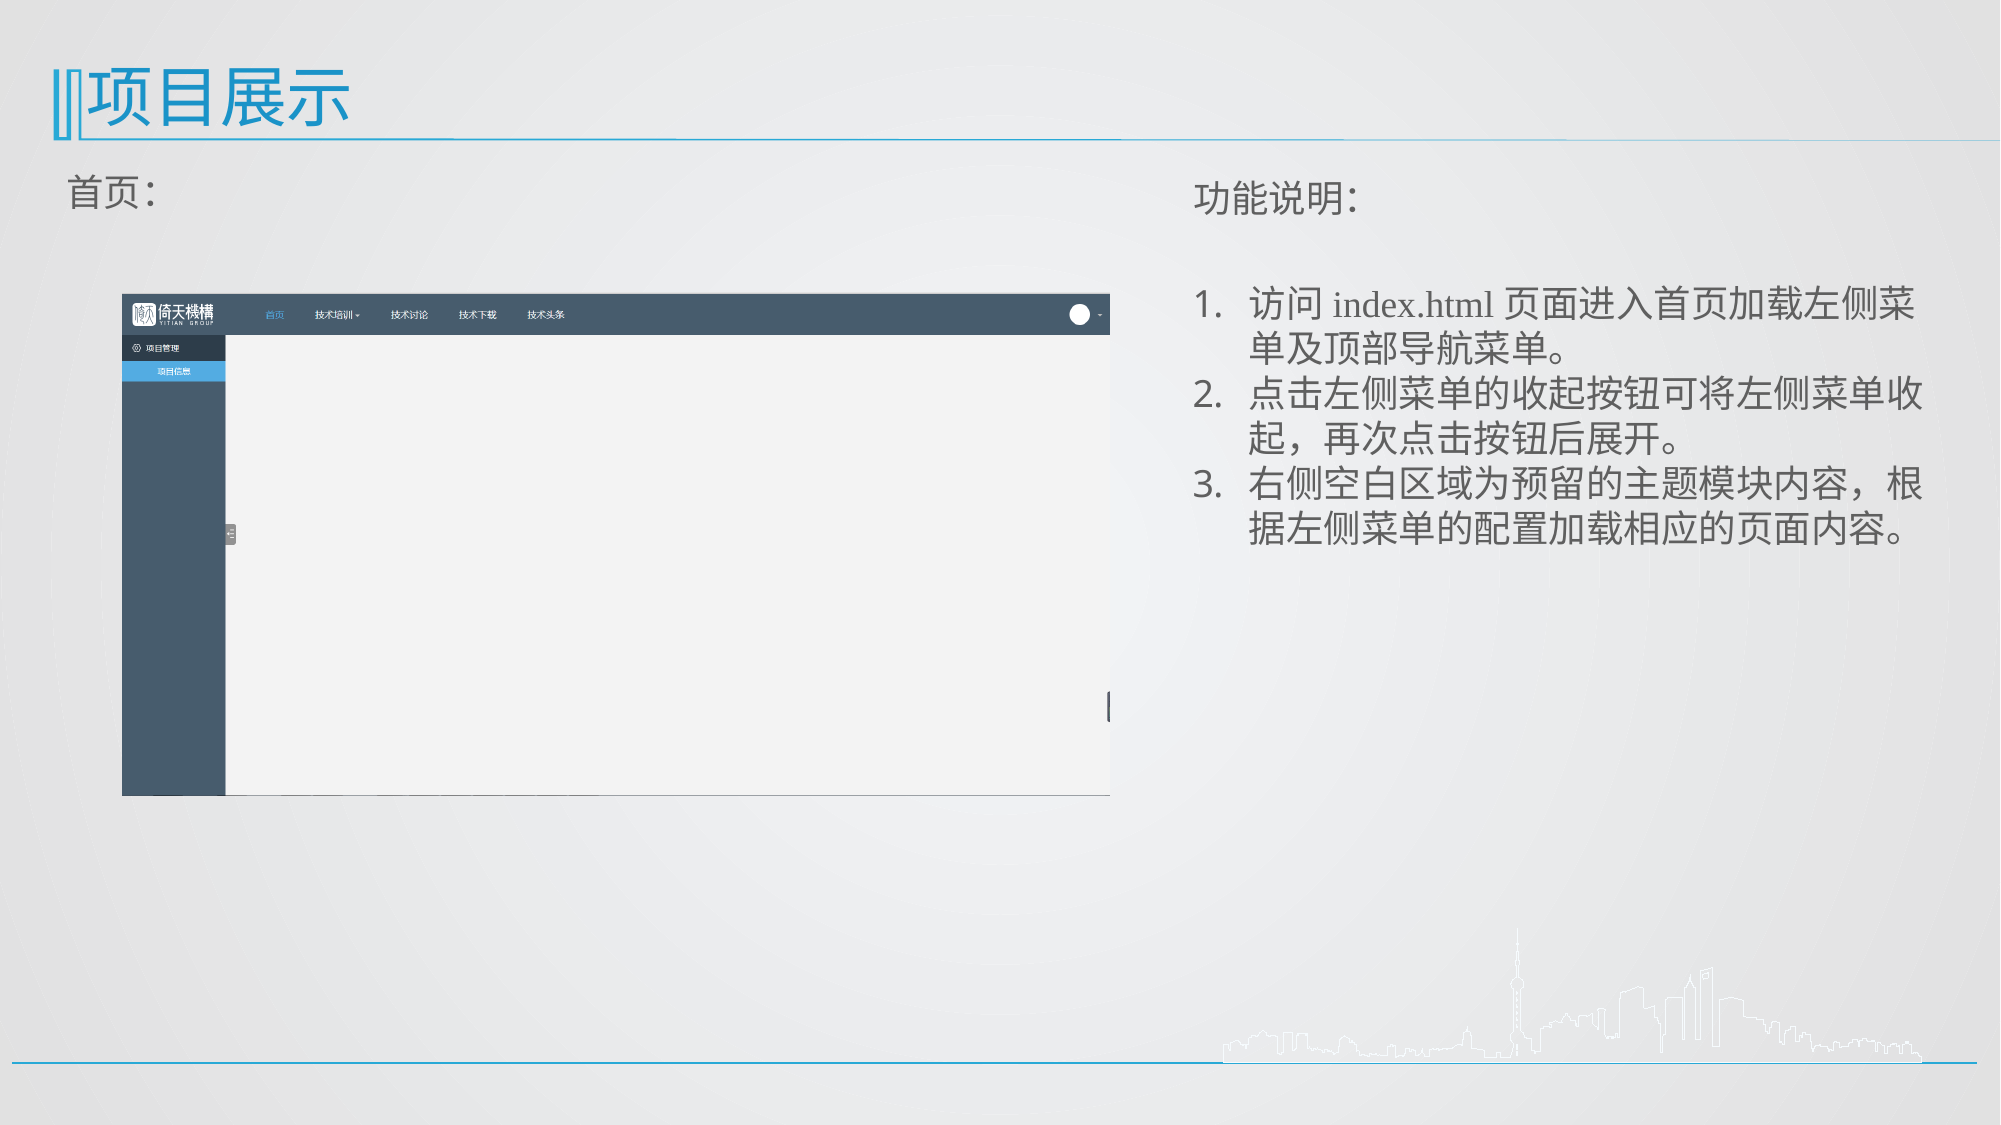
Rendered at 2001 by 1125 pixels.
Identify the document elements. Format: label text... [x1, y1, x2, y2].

text_box 项目展示 [71, 56, 1842, 168]
picture [122, 292, 1110, 796]
text_box 功能说明： [1178, 167, 1397, 228]
text_box 首页： [51, 161, 194, 221]
text_box 访问index.html页面进入首页加载左侧菜单及顶部导航菜单。 点击左侧菜单的收起按钮可将左侧菜单收起，再次点击按钮后展开。 右侧空白区域为预留的主题模块内容，根据左侧菜单的配置加载相应的页面内容。 [1177, 272, 1945, 557]
